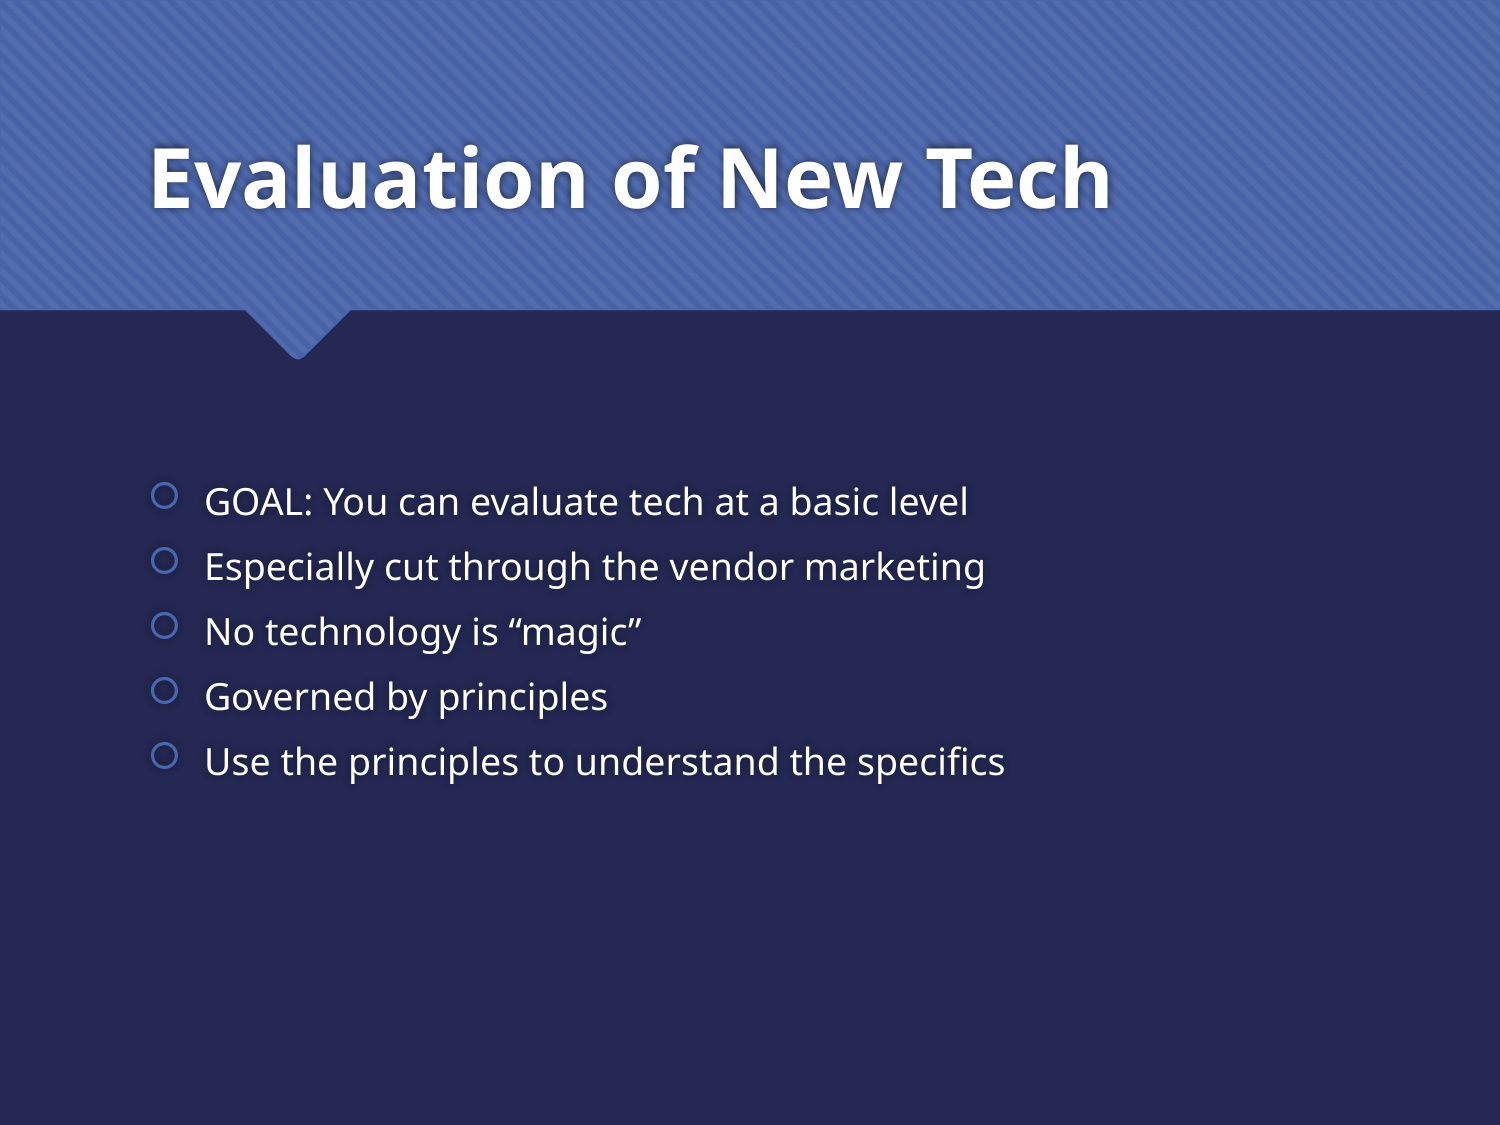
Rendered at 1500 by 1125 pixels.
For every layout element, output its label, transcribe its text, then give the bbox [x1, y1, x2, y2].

list GOAL: You can evaluate tech at a basic level Especially cut through the vendor marketing No technology is “magic” Governed by principles Use the principles to understand the specifics [132, 364, 1368, 962]
title Evaluation of New Tech [132, 73, 1368, 233]
